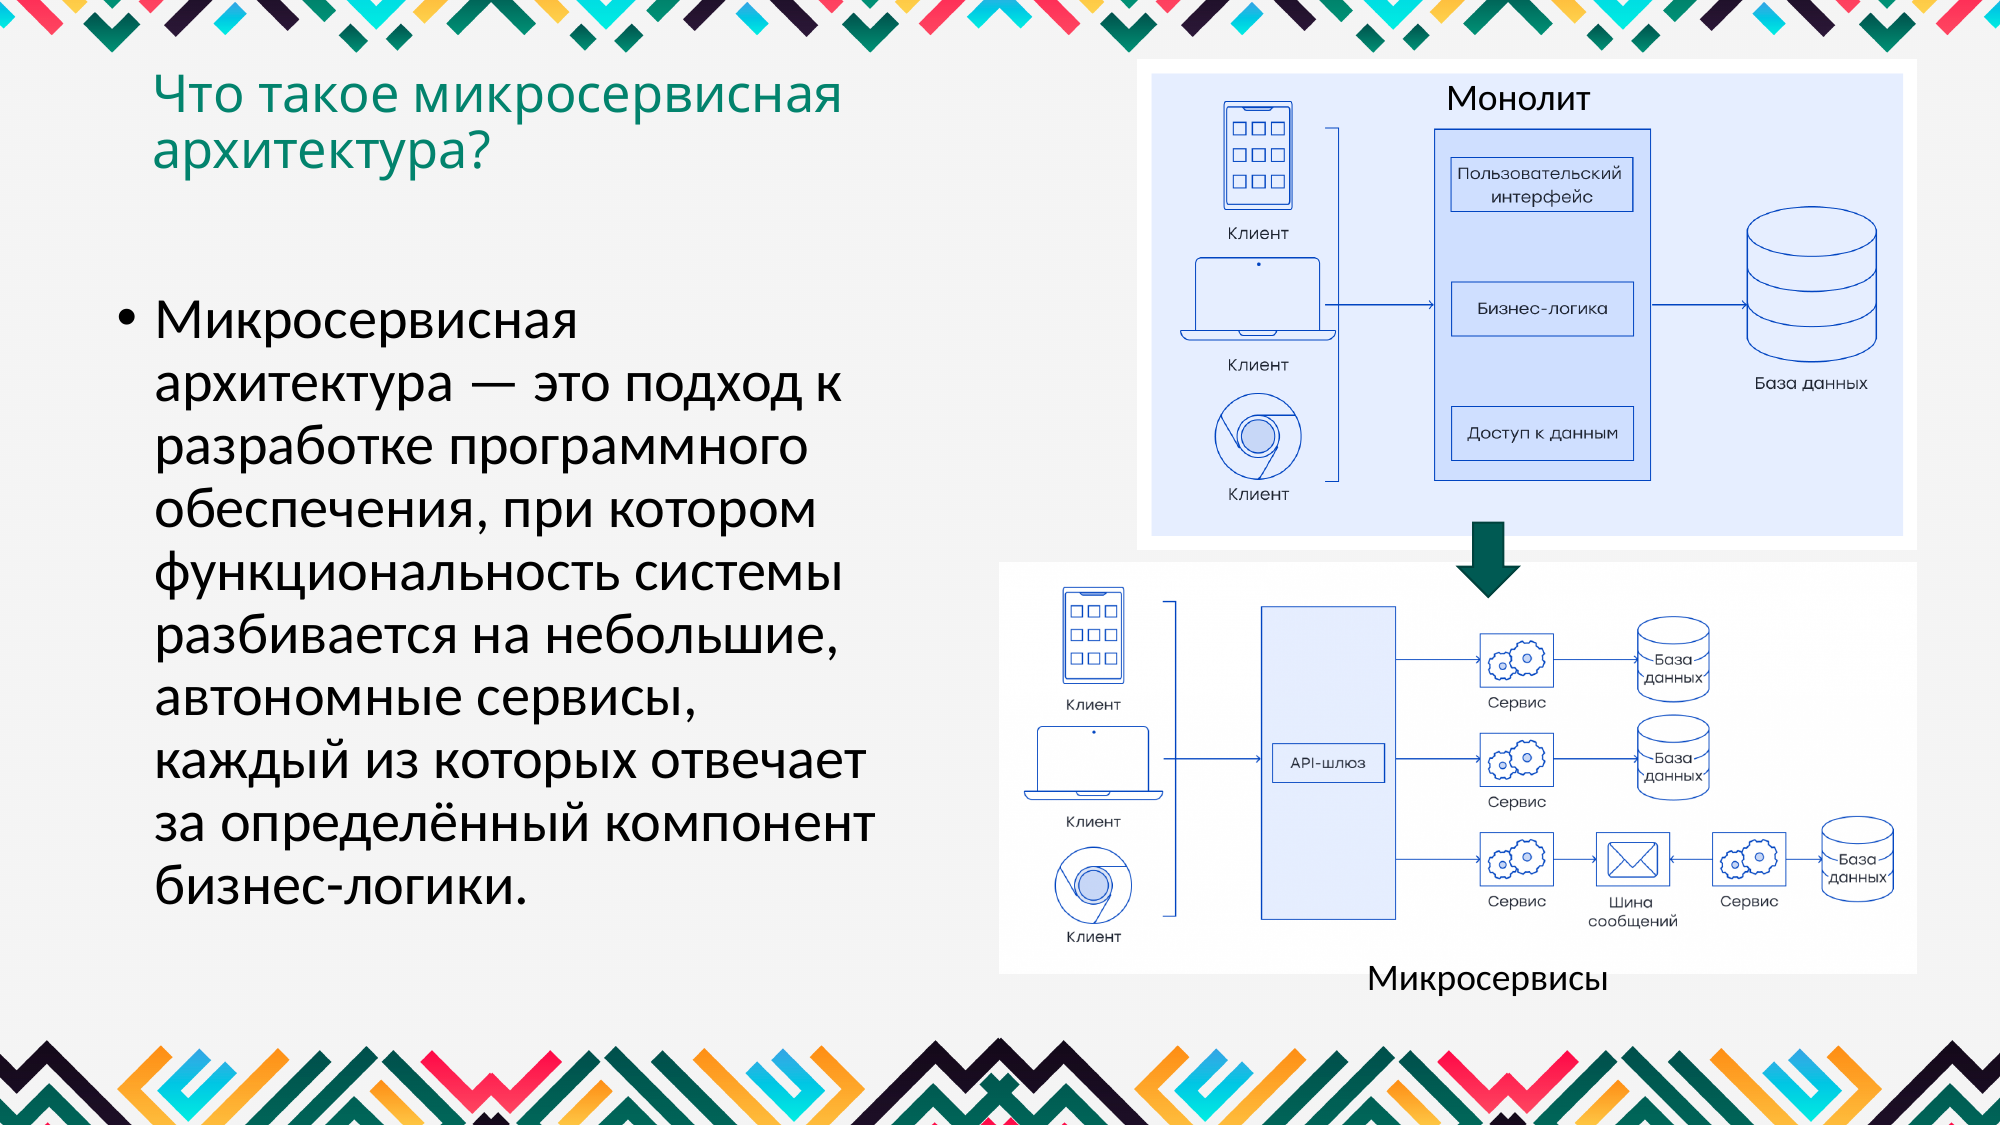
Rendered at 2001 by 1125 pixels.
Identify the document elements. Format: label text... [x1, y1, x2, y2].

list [999, 562, 1917, 974]
list Микросервисная архитектура — это подход к разработке программного обеспечения, при котором функциональность системы разбивается на небольшие, автономные сервисы, каждый из которых отвечает за определённый компонент бизнес-логики. [101, 281, 904, 958]
text_box Микросервисы [1352, 974, 1625, 1006]
picture [0, 0, 2000, 1125]
text_box [1472, 550, 1505, 562]
title Что такое микросервисная архитектура? [137, 59, 1125, 188]
